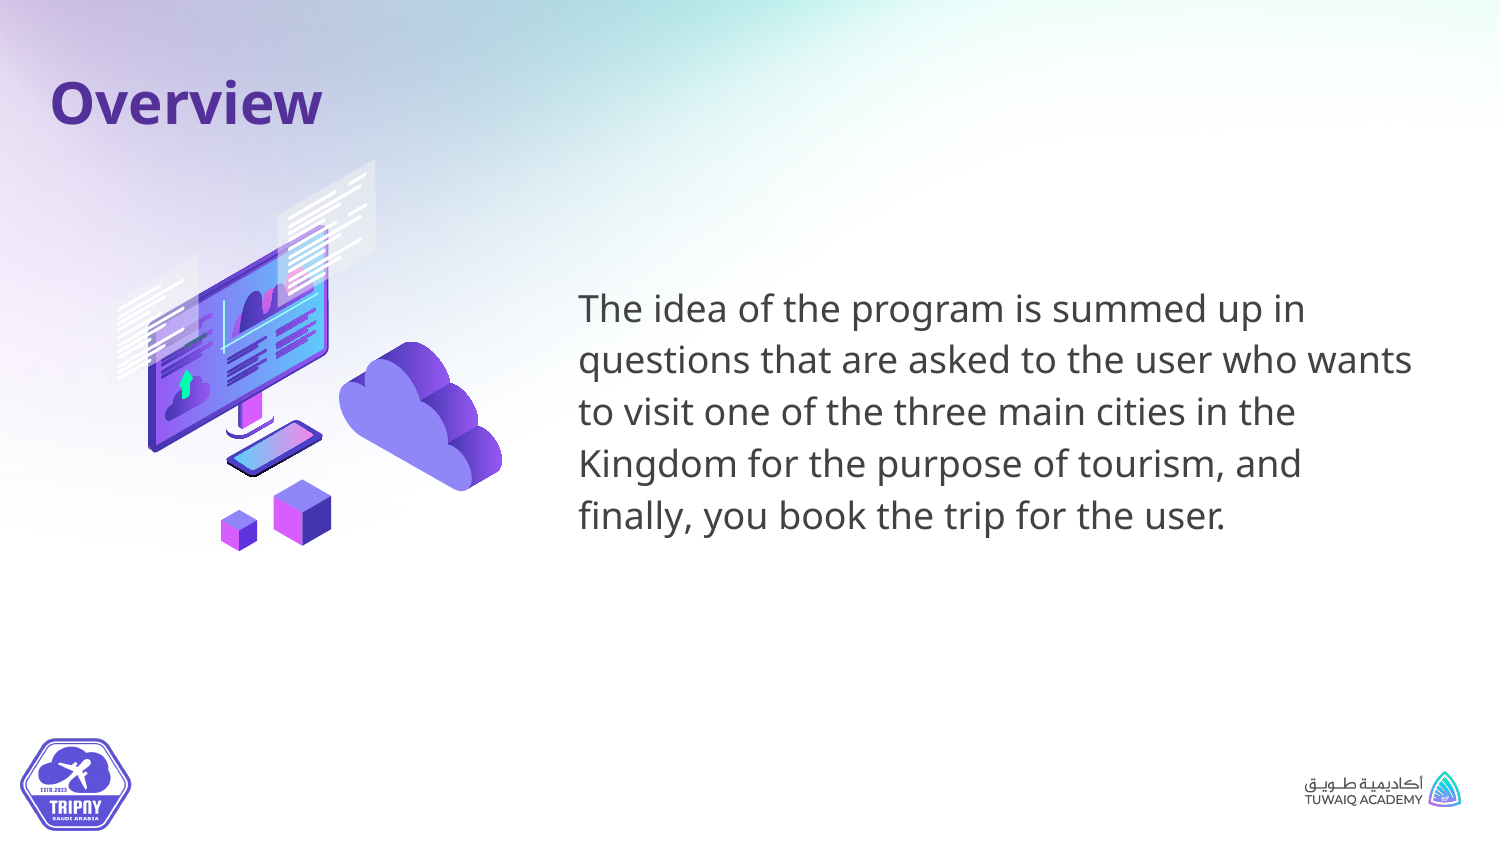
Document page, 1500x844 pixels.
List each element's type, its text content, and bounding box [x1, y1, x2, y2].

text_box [108, 158, 502, 552]
title Overview [34, 51, 1135, 155]
list The idea of the program is summed up in questions that are asked to the user who wants to visit one of the three main cities in the Kingdom for the purpose of tourism, and finally, you book the trip for the user. [563, 263, 1442, 552]
picture [0, 0, 1500, 844]
